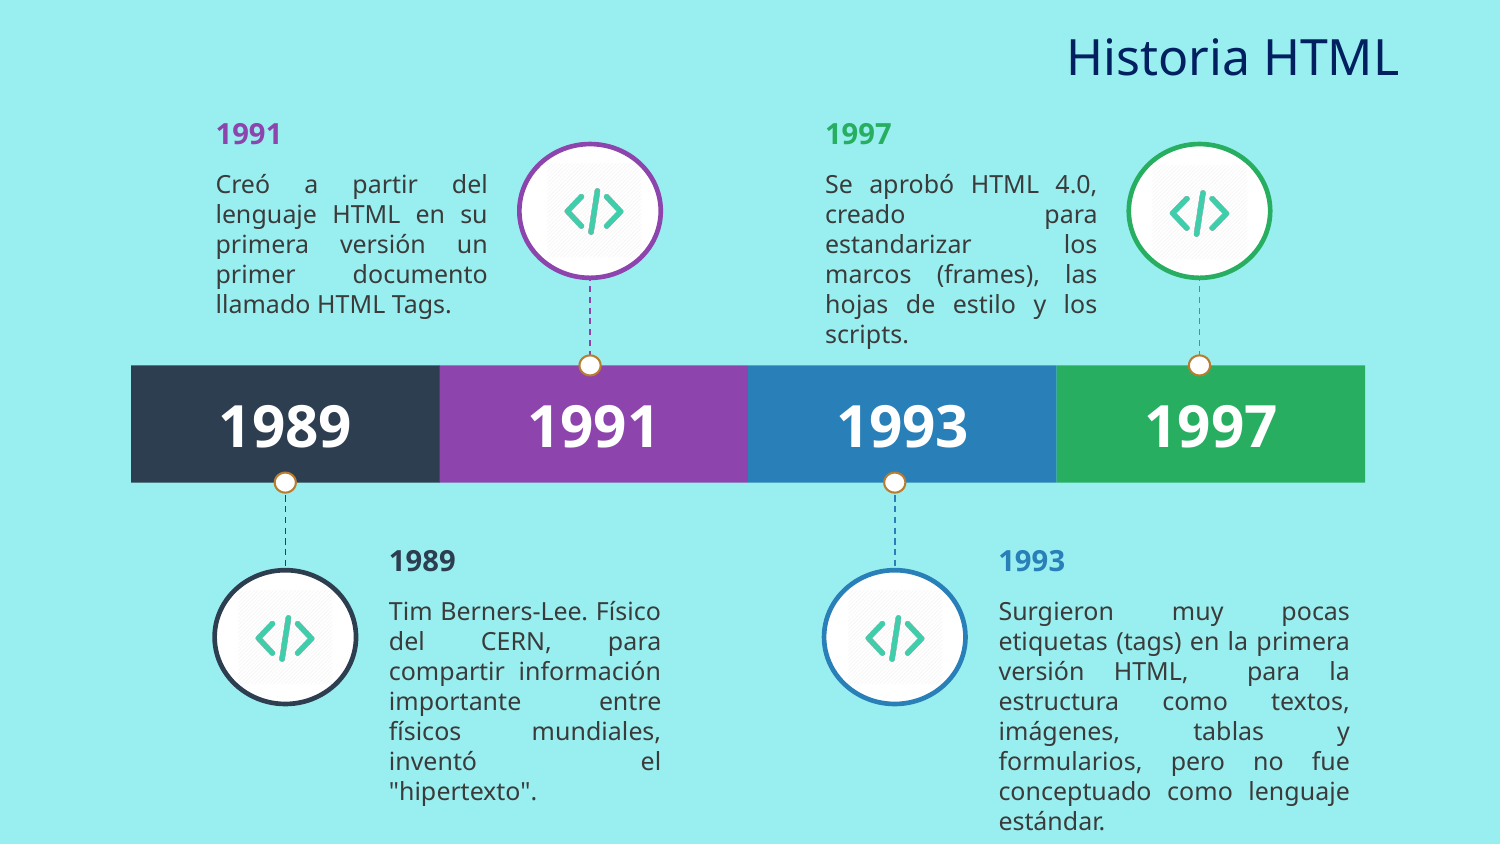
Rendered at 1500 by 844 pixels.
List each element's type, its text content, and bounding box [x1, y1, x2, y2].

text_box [131, 107, 1366, 792]
picture [237, 589, 334, 686]
picture [1151, 164, 1248, 261]
title Historia HTML [1051, 3, 1500, 108]
picture [846, 589, 943, 686]
picture [546, 162, 642, 258]
